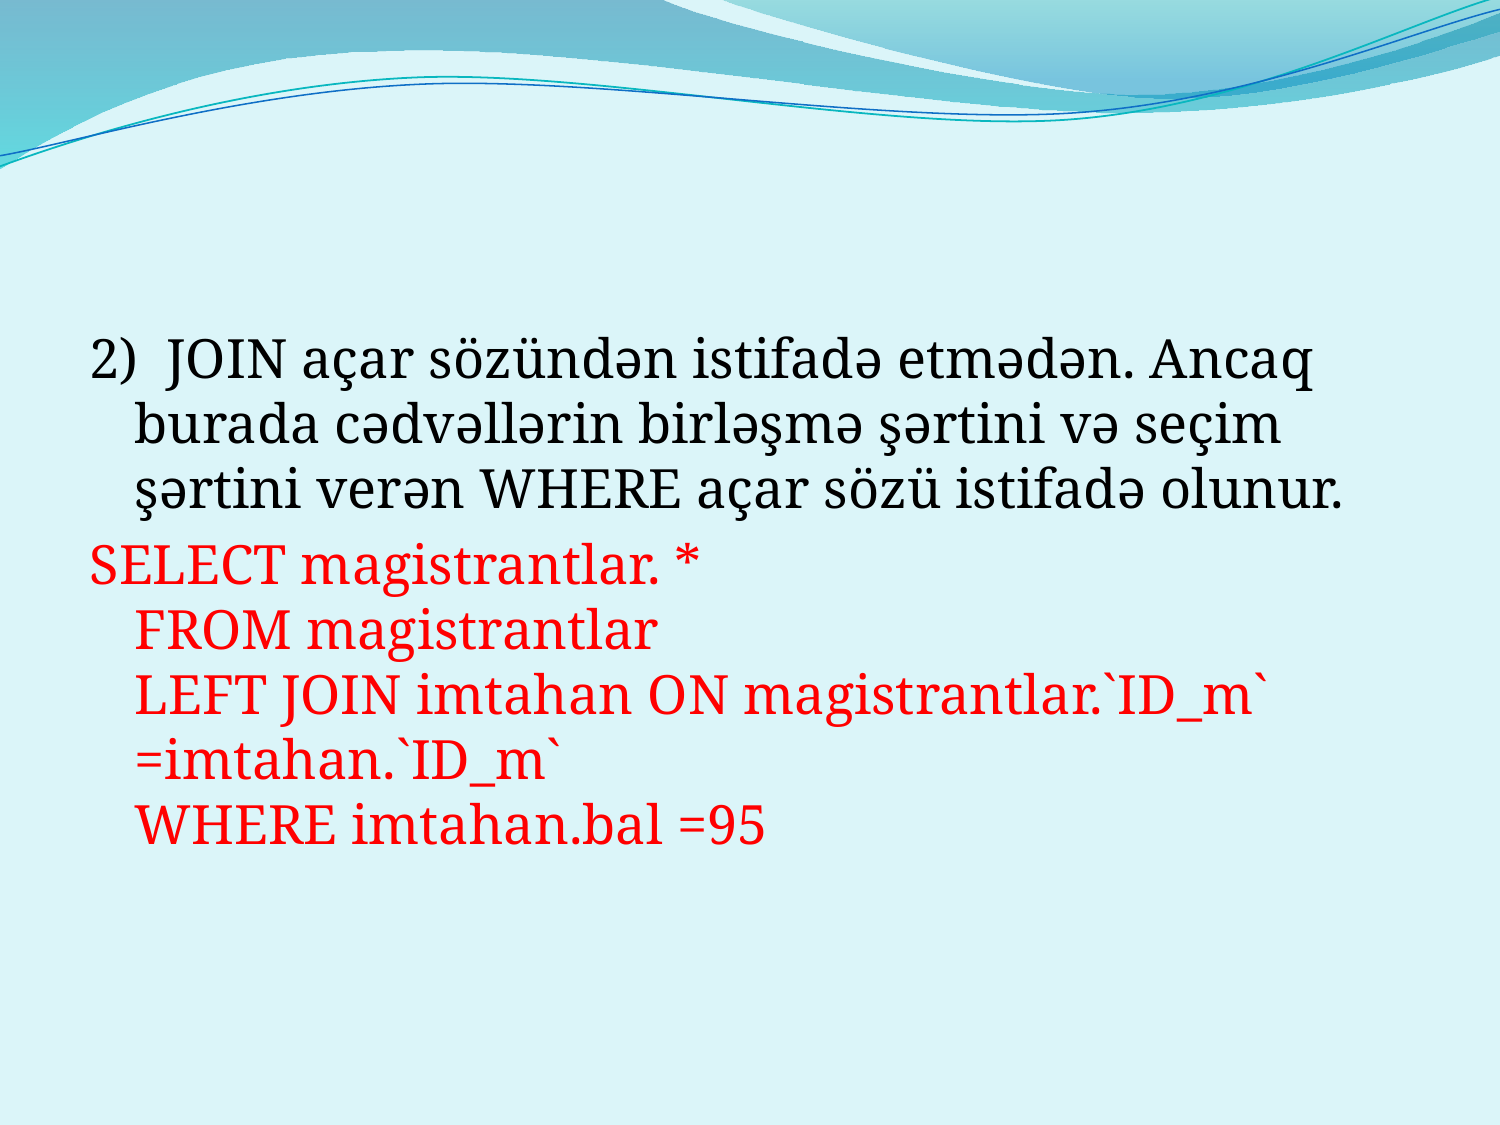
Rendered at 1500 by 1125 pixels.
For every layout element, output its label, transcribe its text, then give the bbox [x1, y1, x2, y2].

list 2) JOIN açar sözündən istifadə etmədən. Ancaq burada cədvəllərin birləşmə şərtini və seçim şərtini verən WHERE açar sözü istifadə olunur. SELECT magistrantlar. * FROM magistrantlar LEFT JOIN imtahan ON magistrantlar.`ID_m` =imtahan.`ID_m` WHERE imtahan.bal =95 [75, 317, 1425, 1038]
